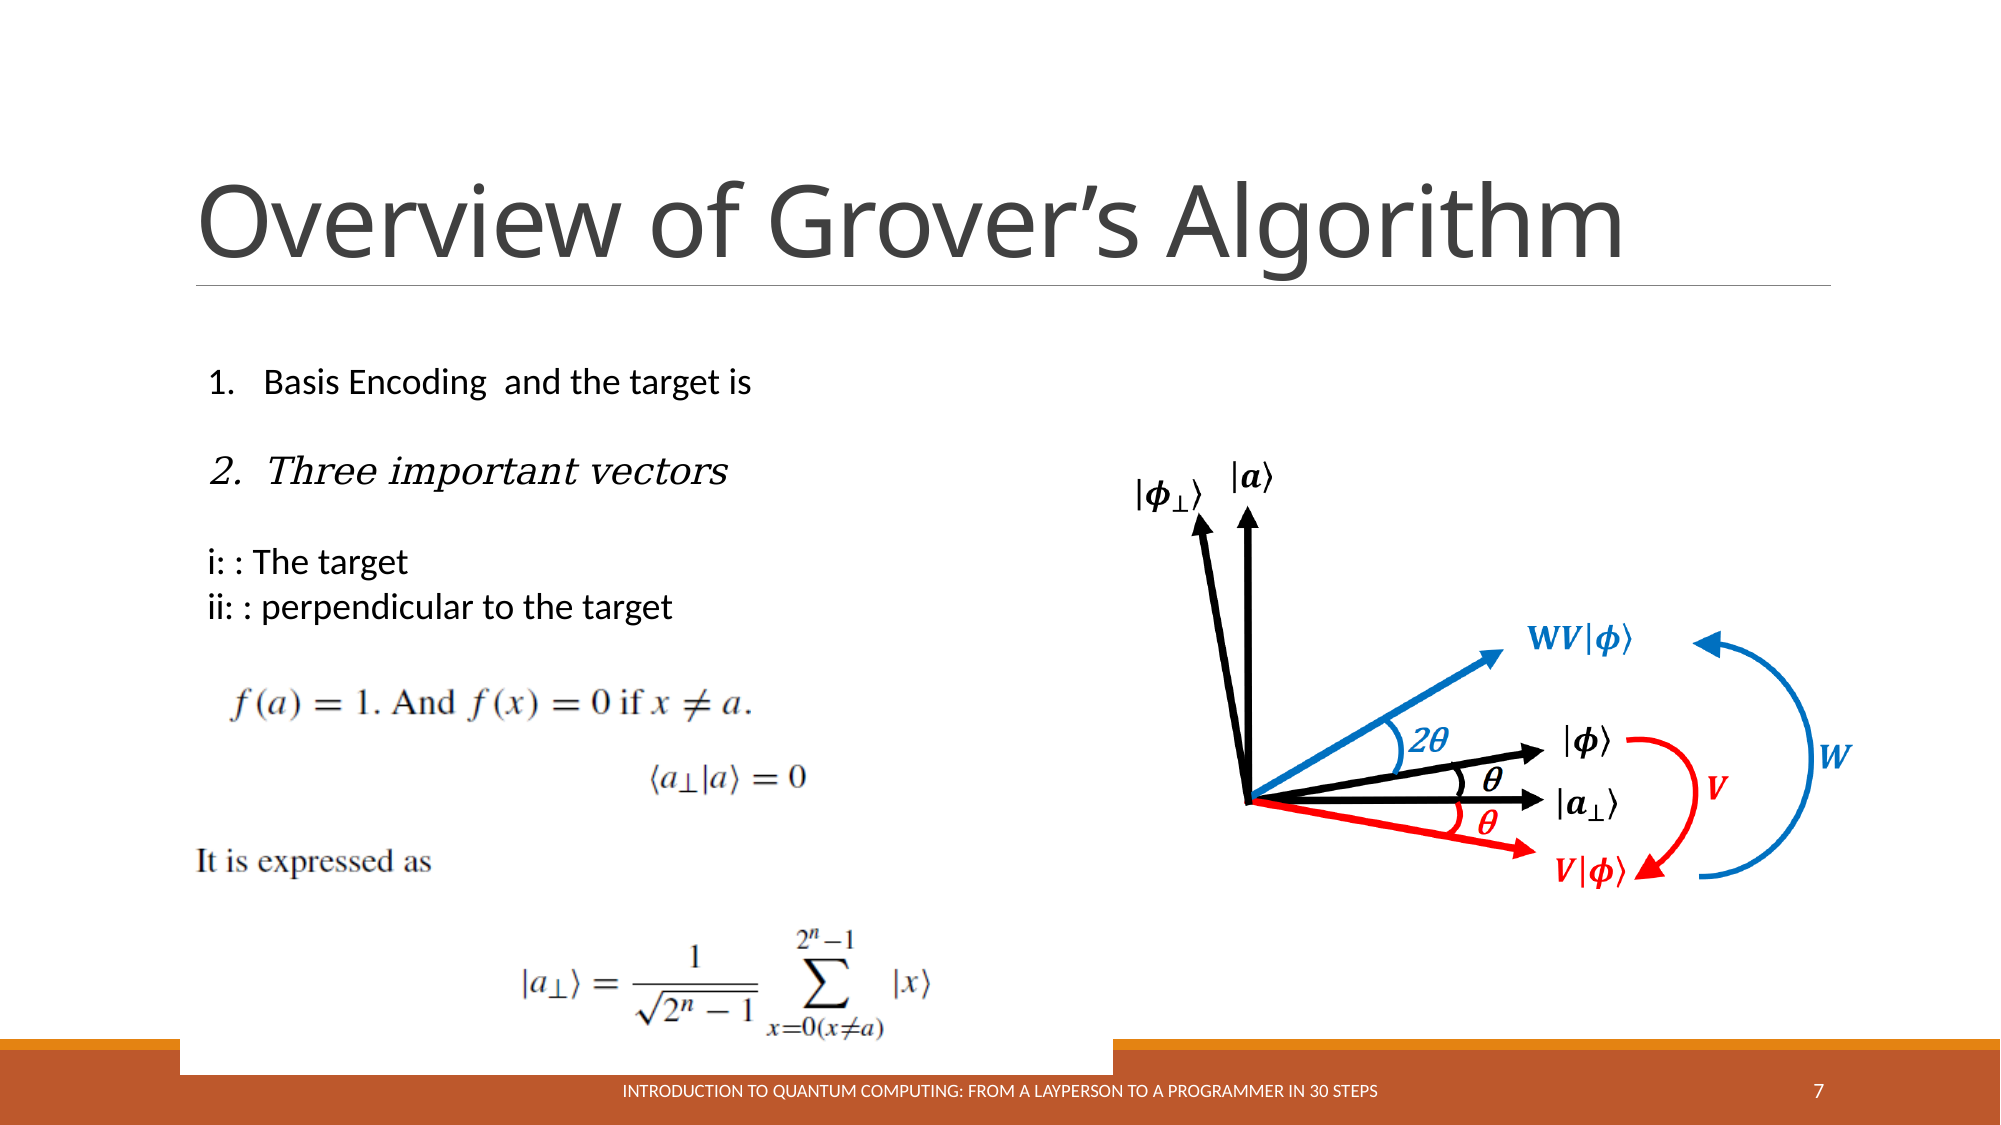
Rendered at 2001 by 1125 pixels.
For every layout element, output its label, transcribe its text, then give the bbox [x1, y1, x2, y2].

slide_number 7 [1624, 1059, 1840, 1120]
footer Introduction to Quantum Computing: From a Layperson to a Programmer in 30 Steps [604, 1059, 1396, 1120]
picture [179, 449, 1883, 1075]
picture [224, 682, 751, 731]
title Overview of Grover’s Algorithm [180, 47, 1830, 285]
